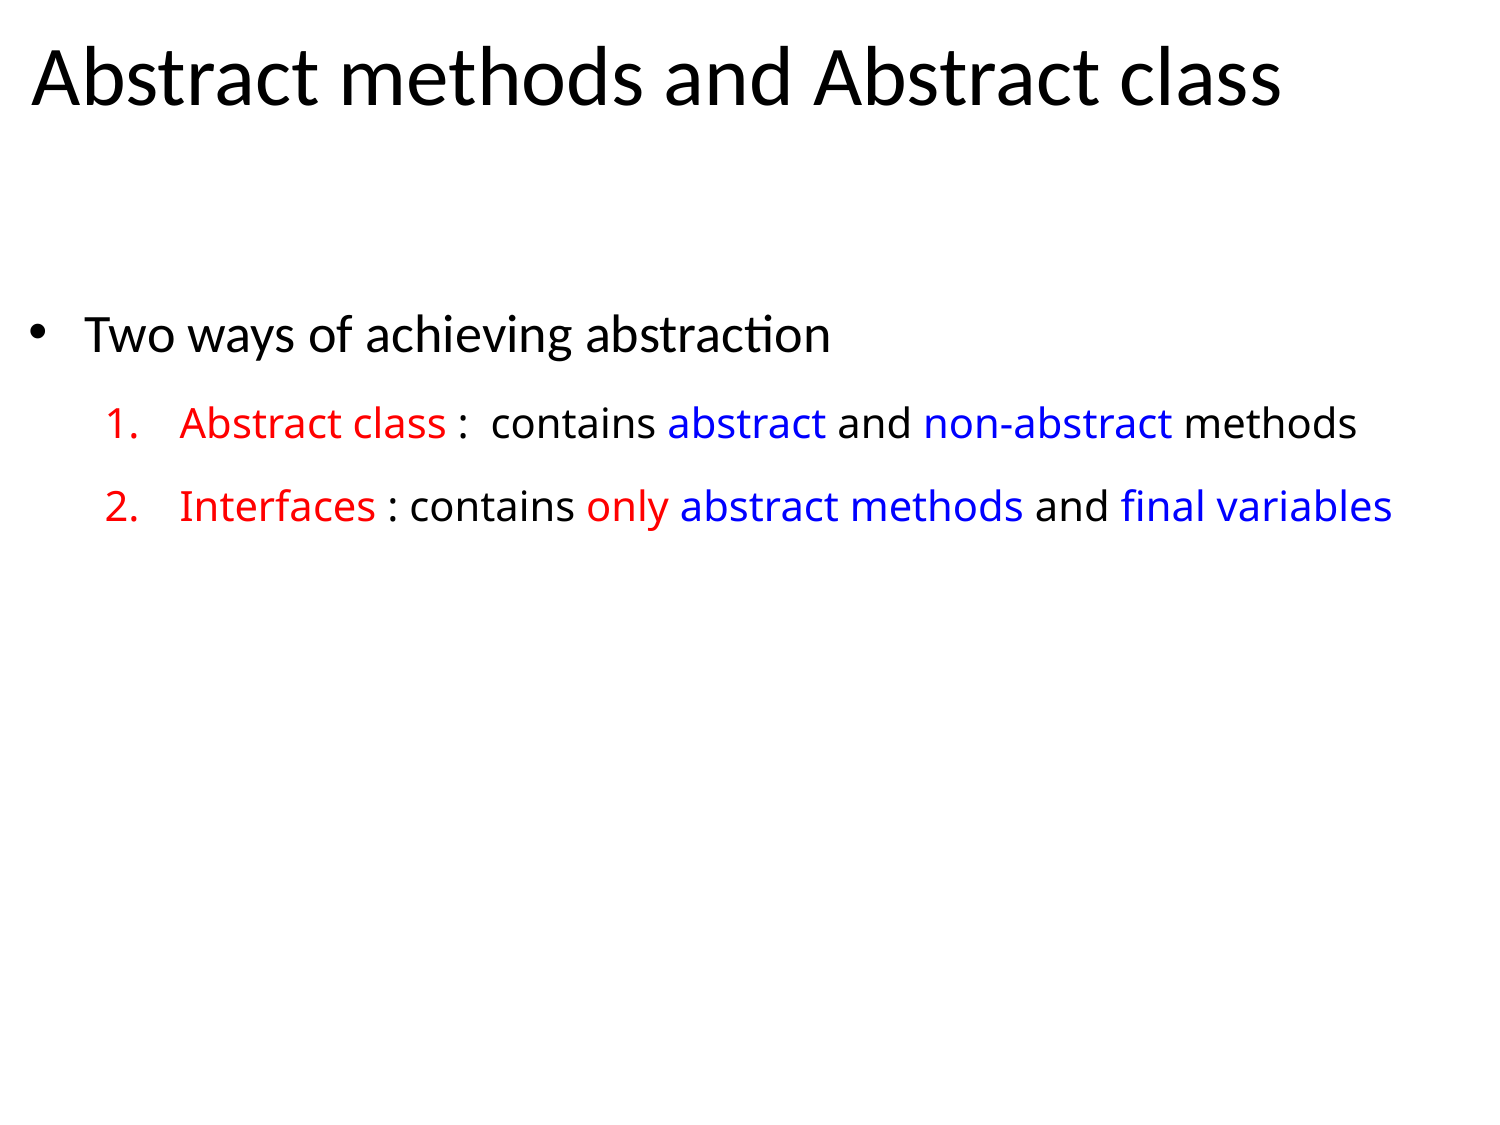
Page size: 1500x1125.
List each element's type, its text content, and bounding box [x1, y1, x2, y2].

list Two ways of achieving abstraction Abstract class : contains abstract and non-abstract methods Interfaces : contains only abstract methods and final variables [13, 181, 1477, 1015]
title Abstract methods and Abstract class [0, 0, 1316, 143]
